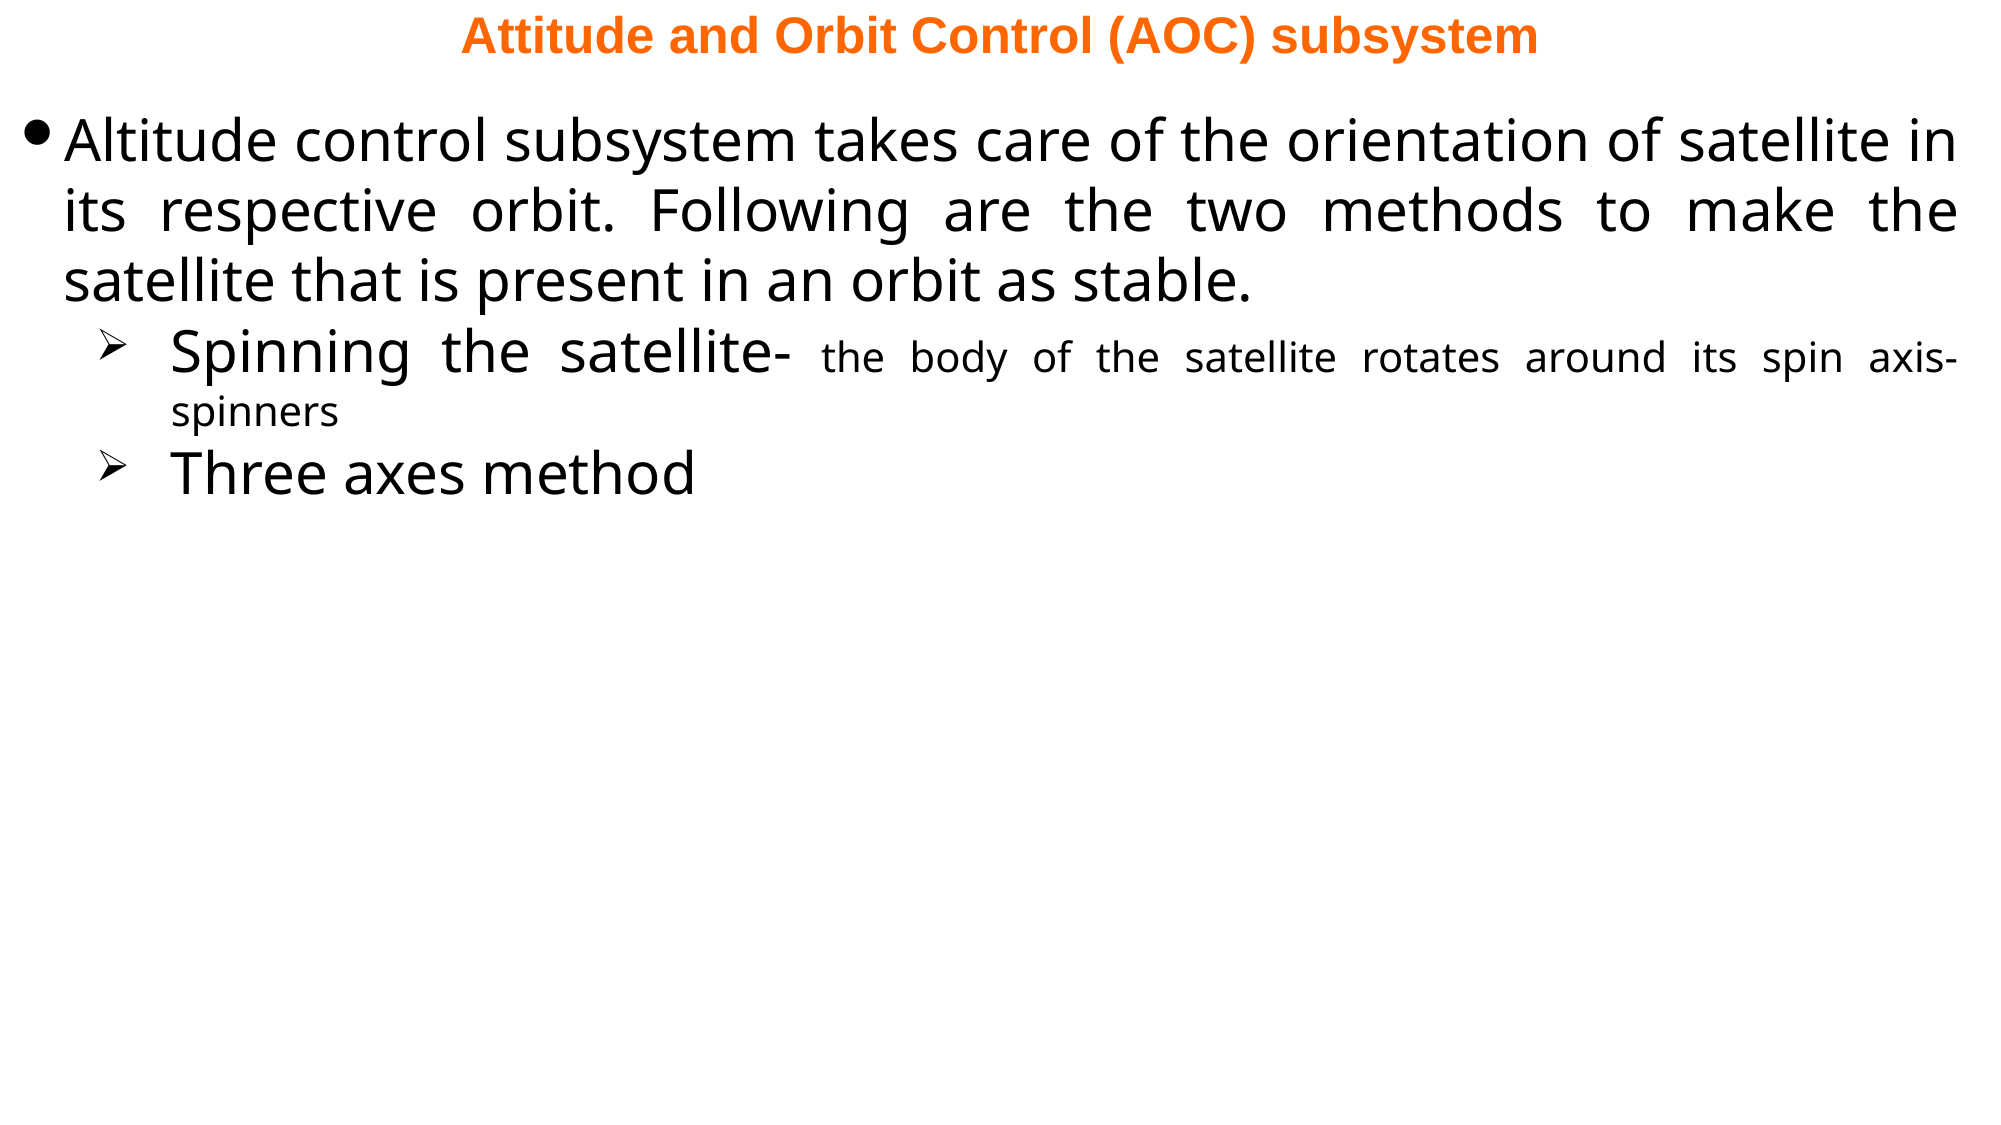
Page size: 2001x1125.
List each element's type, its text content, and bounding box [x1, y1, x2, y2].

title Attitude and Orbit Control (AOC) subsystem [0, 0, 2000, 127]
text_box Altitude control subsystem takes care of the orientation of satellite in its respective orbit. Following are the two methods to make the satellite that is present in an orbit as stable. Spinning the satellite- the body of the satellite rotates around its spin axis-spinners Three axes method [19, 101, 1960, 507]
